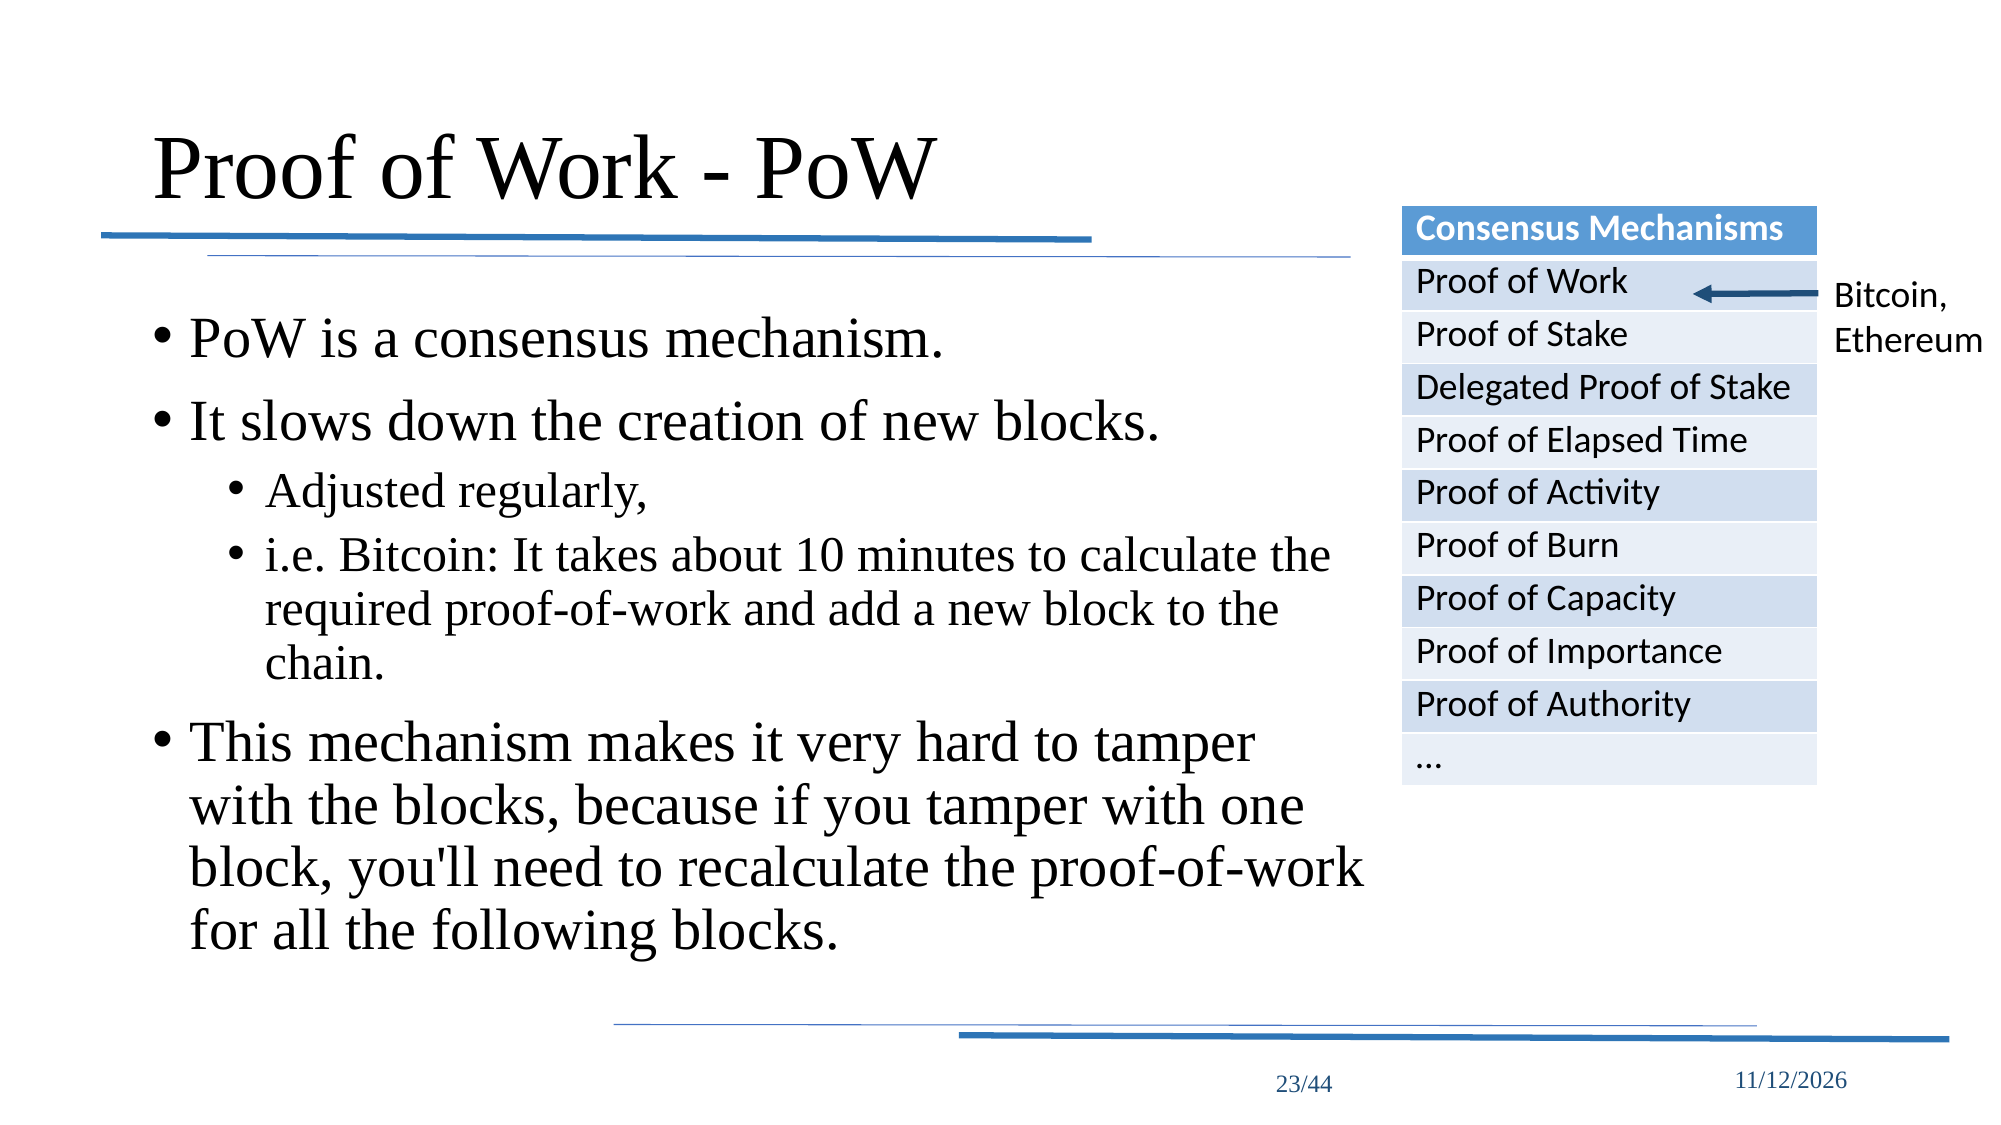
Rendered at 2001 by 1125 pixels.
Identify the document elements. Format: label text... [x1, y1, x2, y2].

table_cell Proof of Authority [1402, 681, 1817, 732]
table_cell Proof of Elapsed Time [1402, 417, 1817, 468]
title Proof of Work - PoW [137, 59, 1863, 278]
table_cell Delegated Proof of Stake [1402, 364, 1817, 415]
table_cell Proof of Importance [1402, 628, 1817, 679]
slide_number 23/44 [1226, 1044, 1348, 1122]
text_box Bitcoin, Ethereum [1819, 262, 1999, 368]
table_cell Proof of Capacity [1402, 576, 1817, 627]
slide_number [1651, 1048, 1863, 1109]
table_header Consensus Mechanisms [1402, 206, 1817, 255]
table_cell Proof of Activity [1402, 470, 1817, 521]
table_cell Proof of Work [1402, 261, 1817, 310]
table_cell Proof of Stake [1402, 312, 1817, 363]
table_cell Proof of Burn [1402, 523, 1817, 574]
list PoW is a consensus mechanism. It slows down the creation of new blocks. Adjusted regularly, i.e. Bitcoin: It takes about 10 minutes to calculate the required proof-of-work and add a new block to the chain. This mechanism makes it very hard to tamper with the blocks, because if you tamper with one block, you'll need to recalculate the proof-of-work for all the following blocks. [137, 299, 1389, 1014]
table_cell … [1402, 734, 1817, 785]
